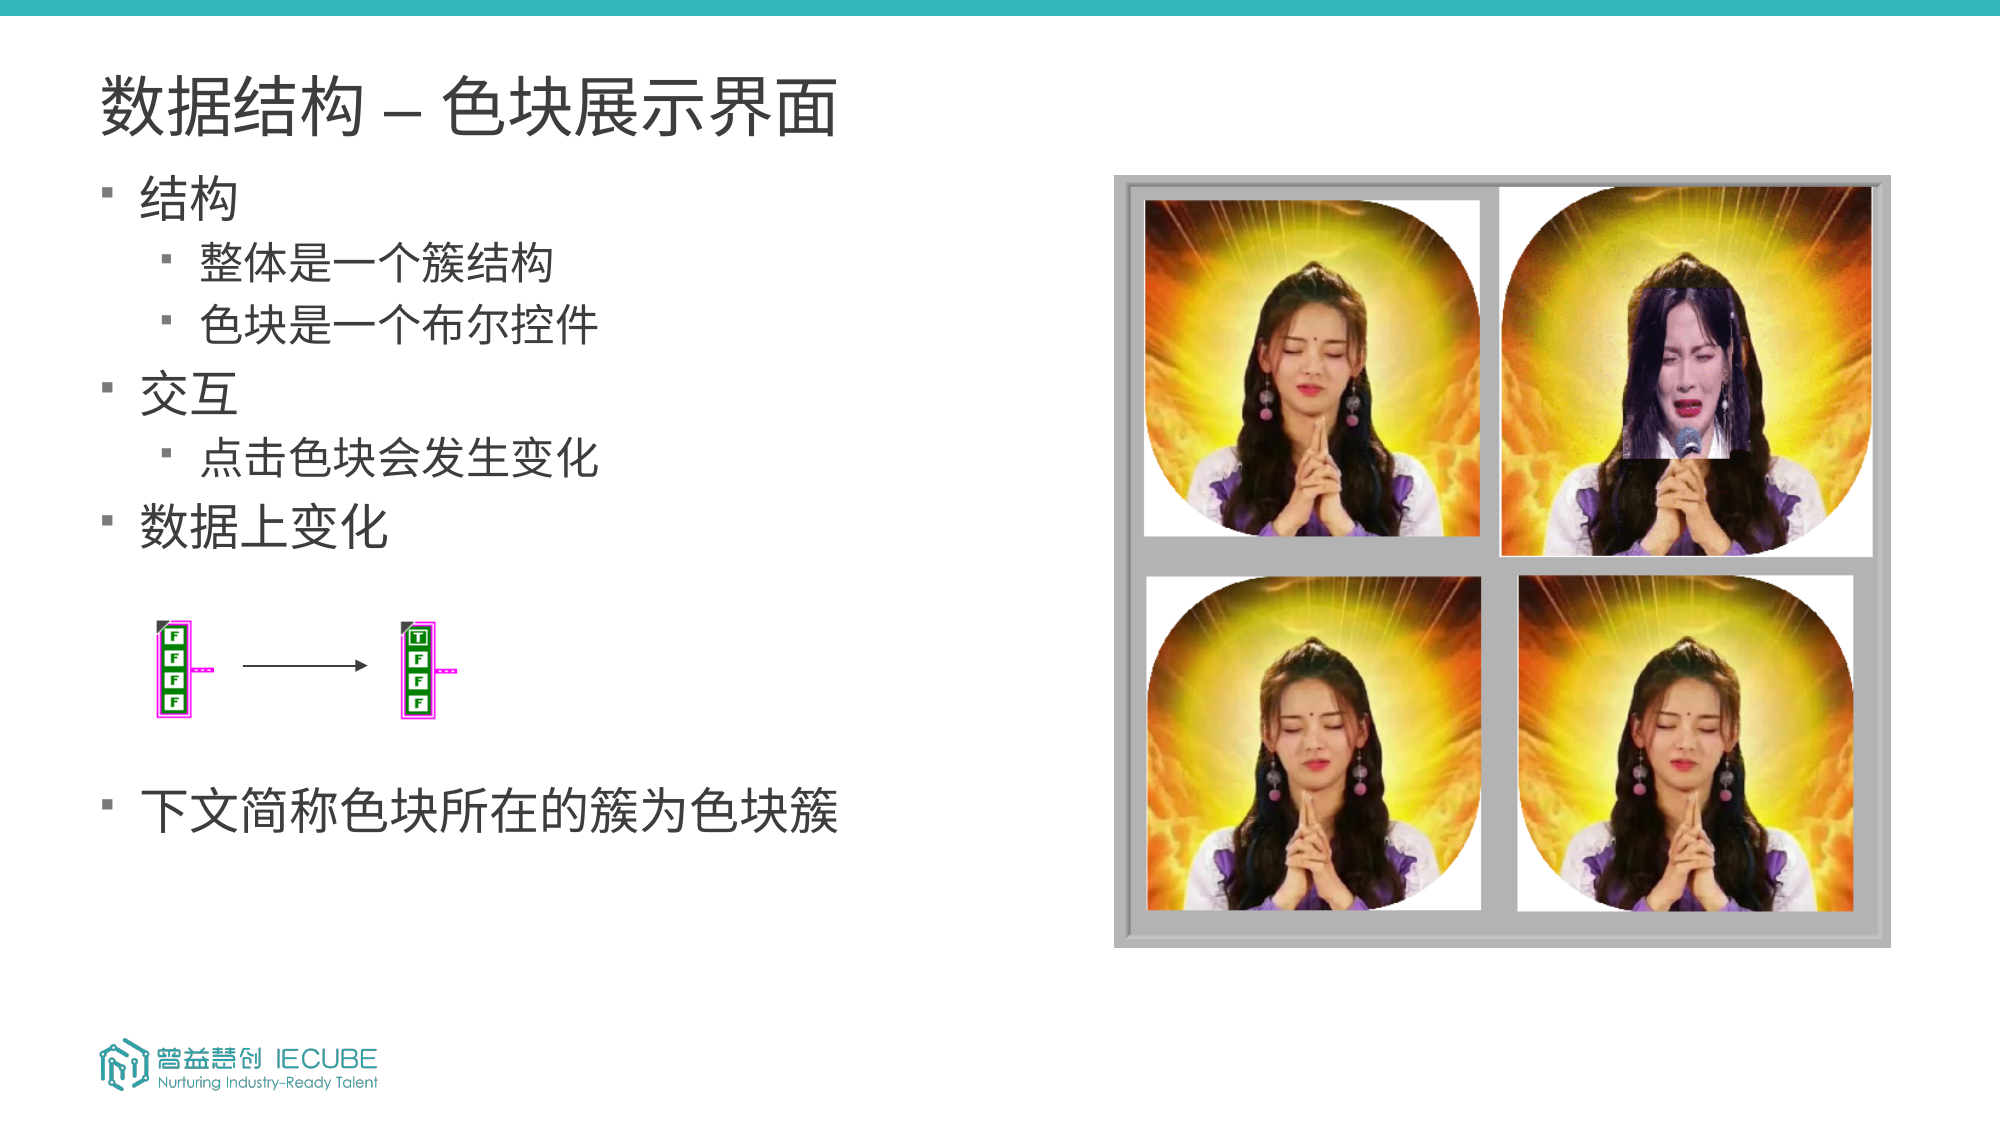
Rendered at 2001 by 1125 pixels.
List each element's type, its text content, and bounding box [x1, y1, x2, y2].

picture [119, 569, 214, 745]
list 结构 整体是一个簇结构 色块是一个布尔控件 交互 点击色块会发生变化 数据上变化 下文简称色块所在的簇为色块簇 [99, 159, 1046, 964]
picture [348, 578, 458, 754]
title 数据结构 – 色块展示界面 [99, 60, 1900, 160]
picture [1114, 175, 1891, 948]
picture [99, 1038, 378, 1091]
